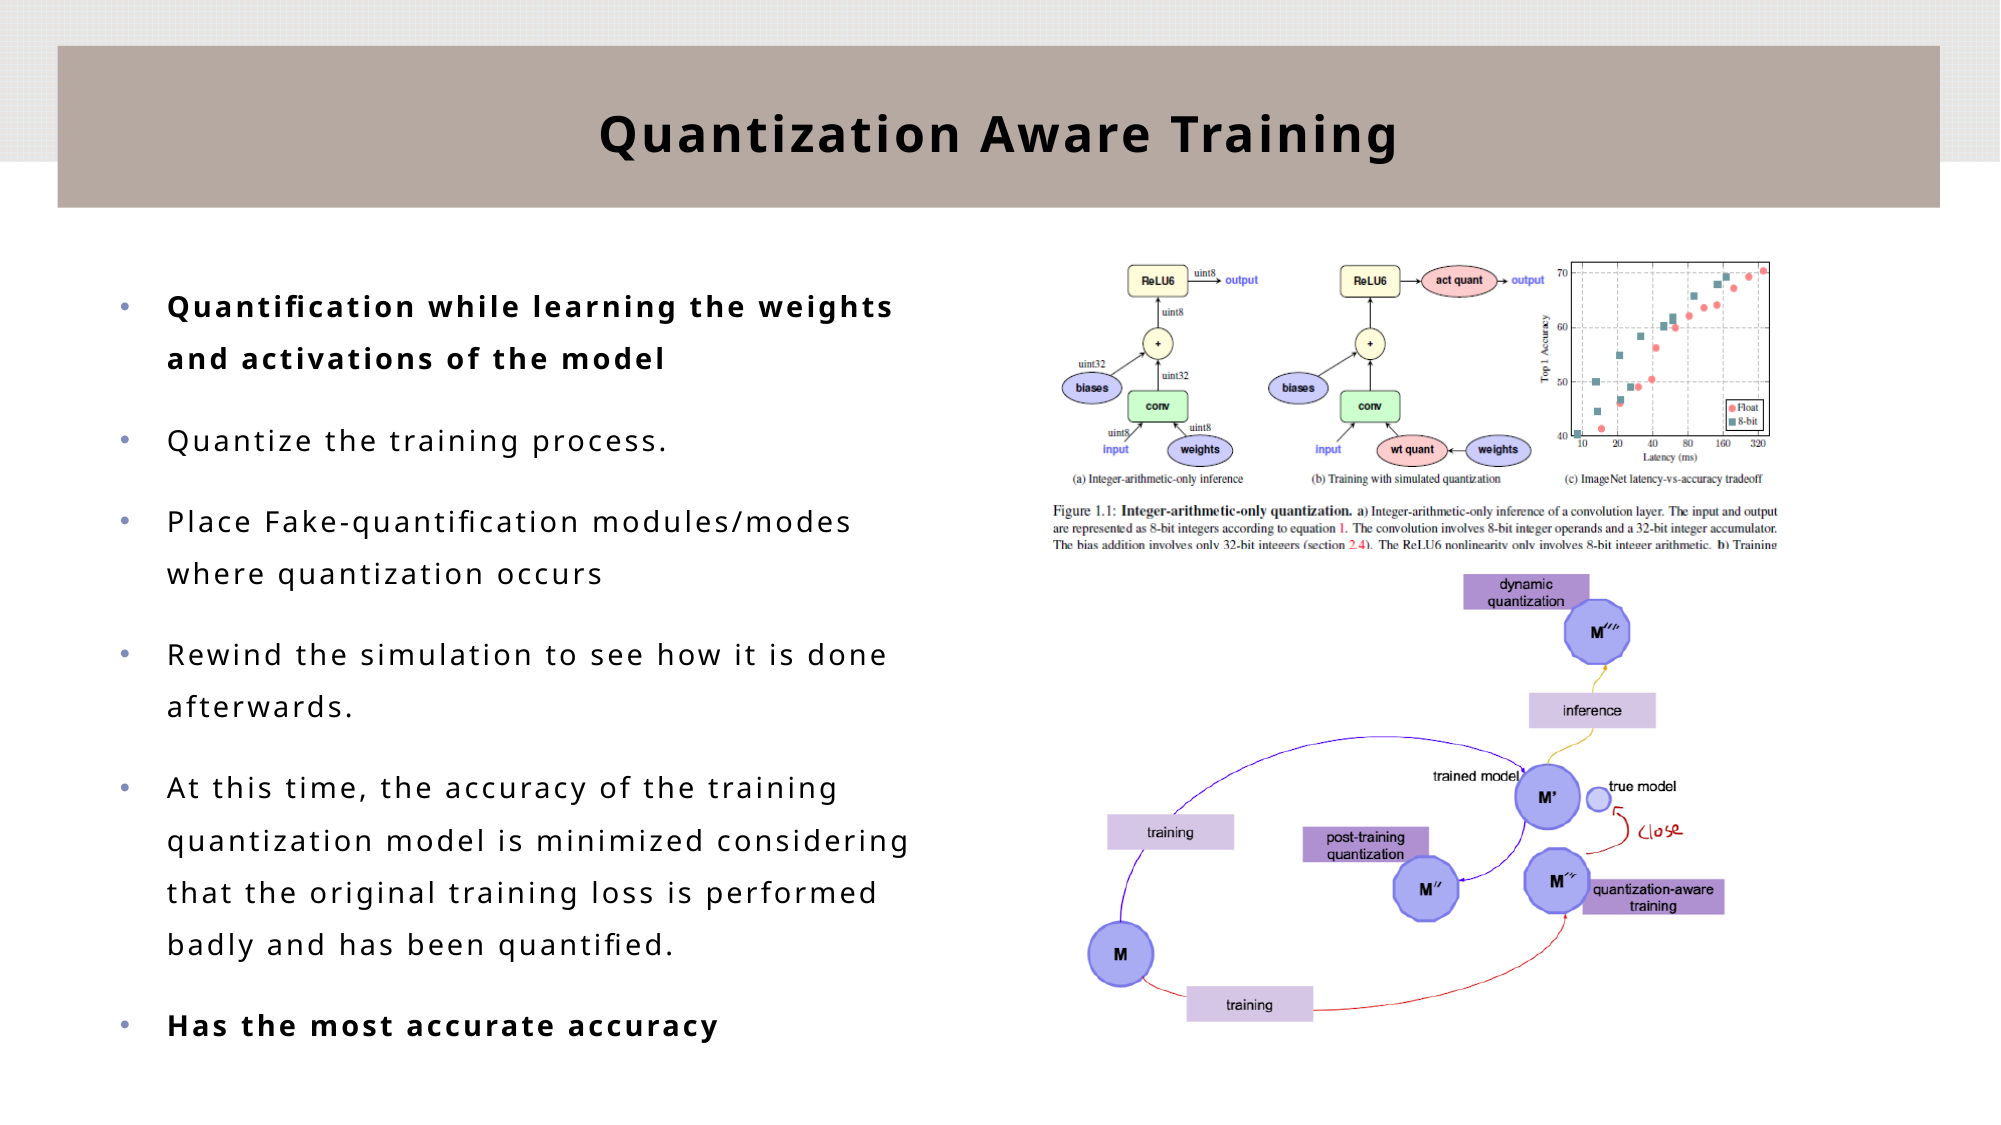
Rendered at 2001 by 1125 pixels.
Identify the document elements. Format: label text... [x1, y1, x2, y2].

list Quantification while learning the weights and activations of the model Quantize the training process. Place Fake-quantification modules/modes where quantization occurs Rewind the simulation to see how it is done afterwards. At this time, the accuracy of the training quantization model is minimized considering that the original training loss is performed badly and has been quantified. Has the most accurate accuracy [104, 264, 955, 1060]
picture [1019, 549, 1816, 1033]
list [1045, 249, 1784, 549]
title Quantization Aware Training [104, 78, 1894, 192]
